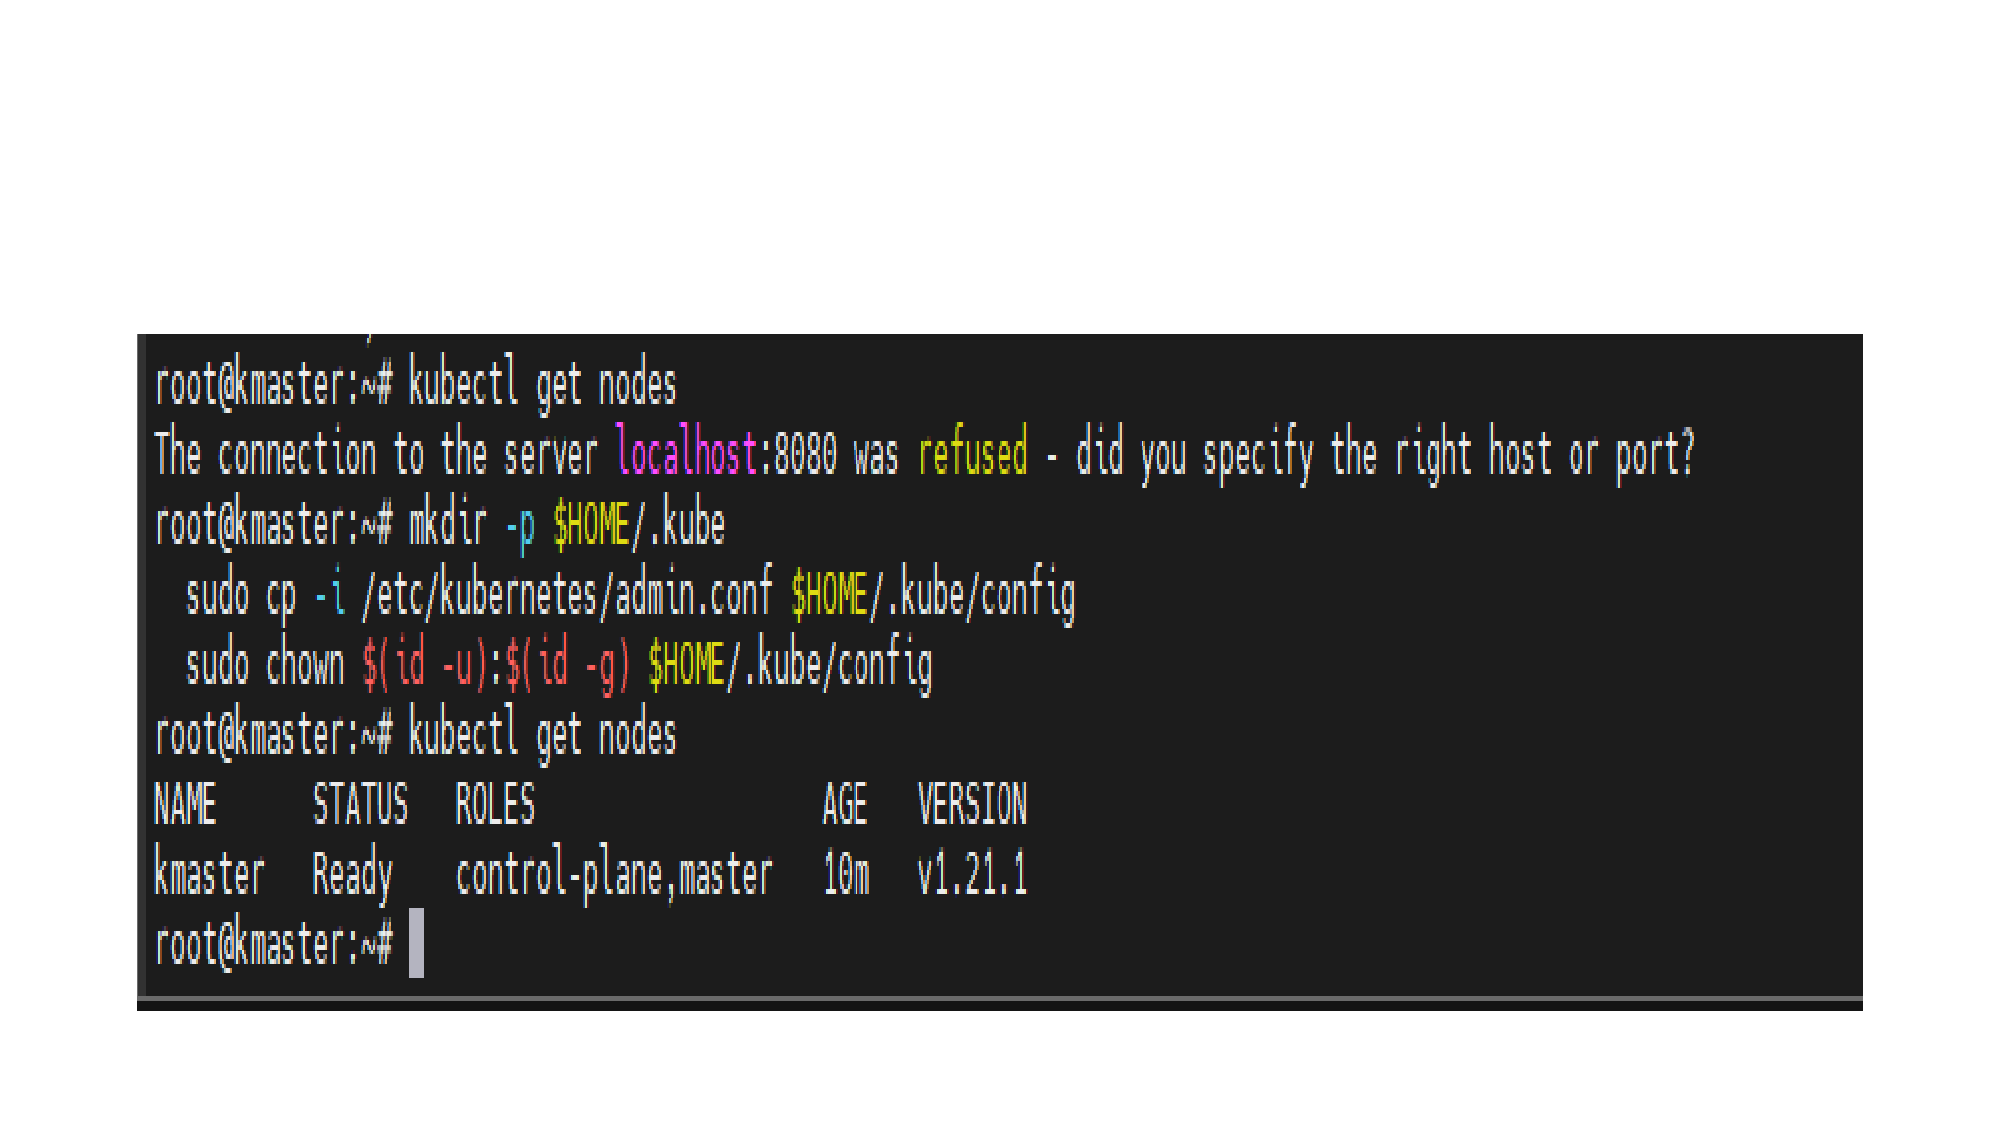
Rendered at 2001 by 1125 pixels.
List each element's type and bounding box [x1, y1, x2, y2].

list [137, 334, 1863, 1011]
